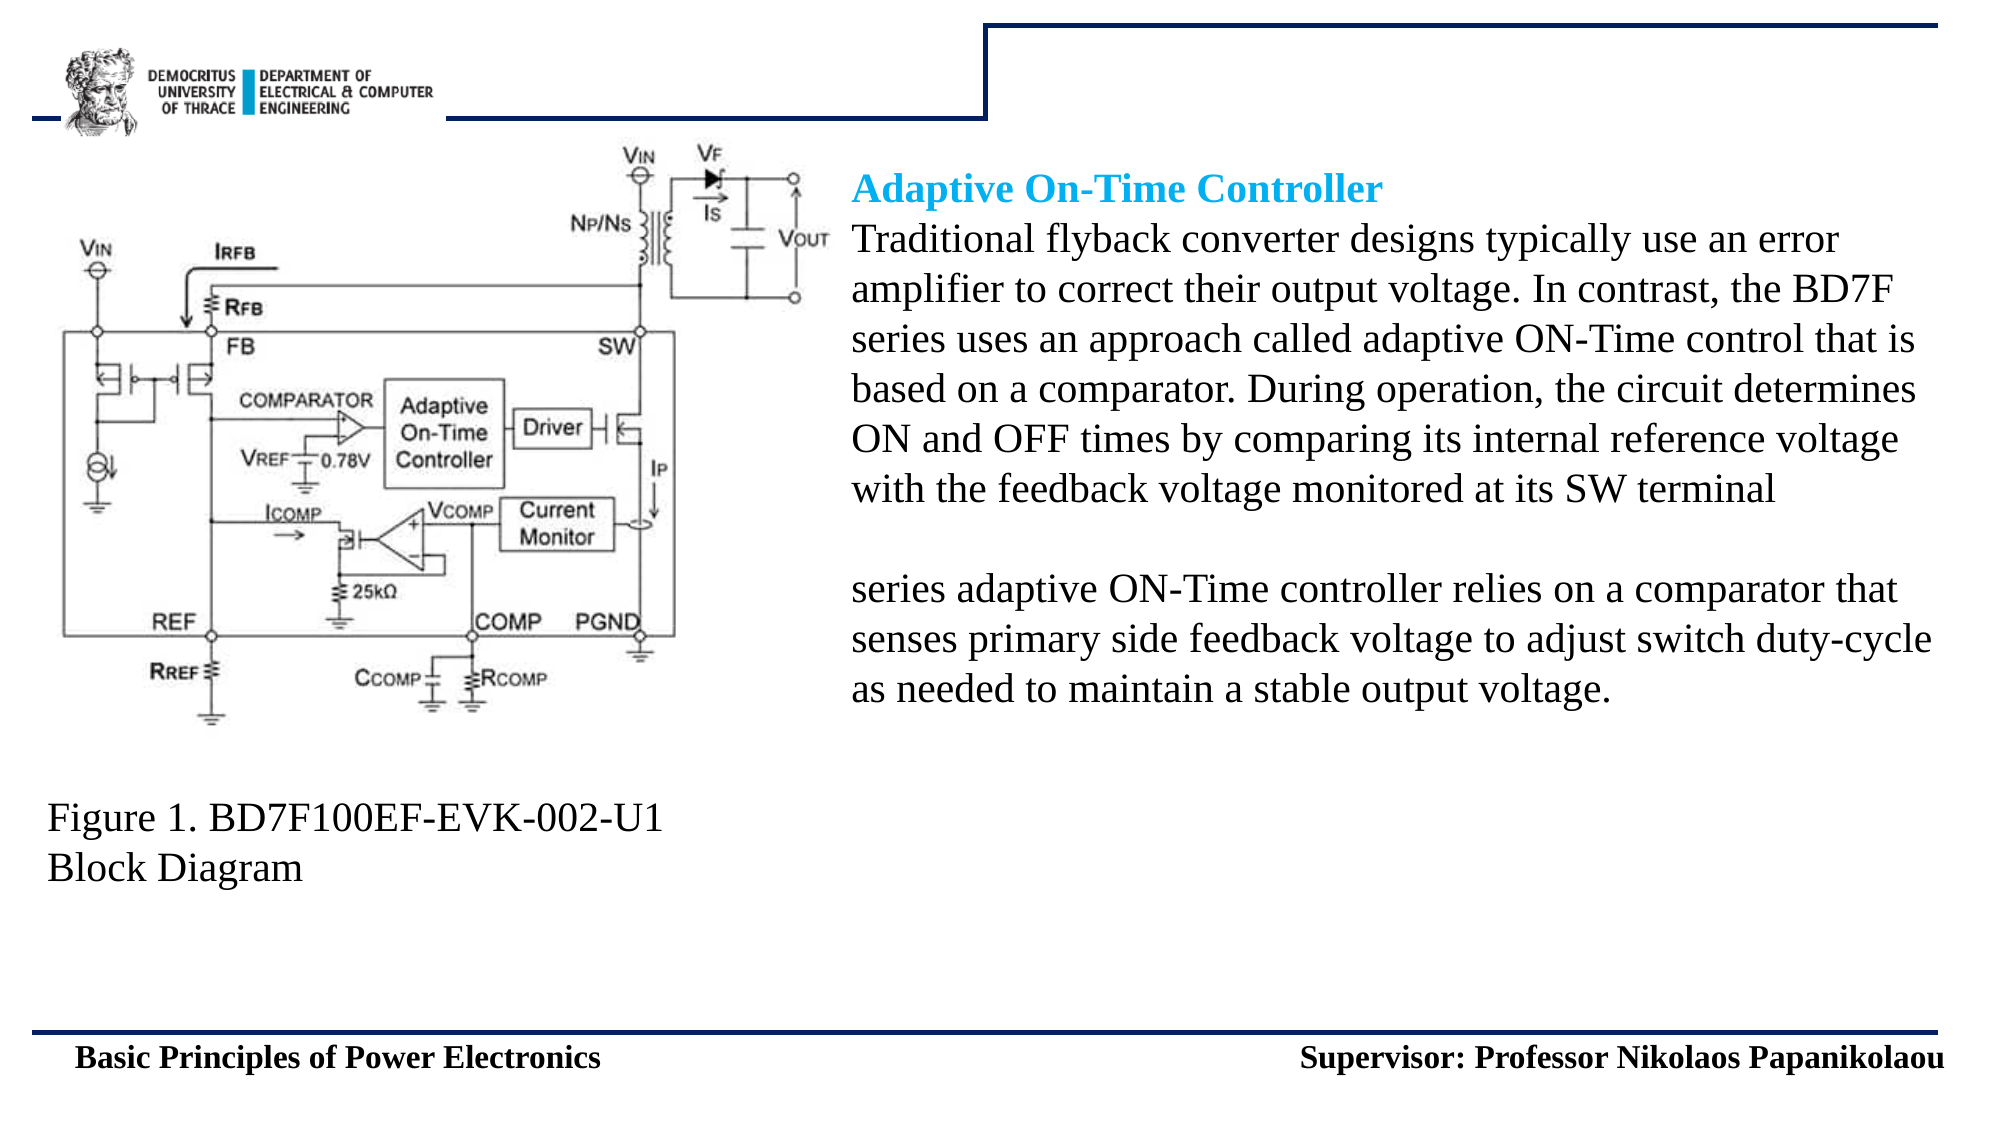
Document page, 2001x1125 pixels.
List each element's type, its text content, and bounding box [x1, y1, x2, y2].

text_box Adaptive On-Time Controller Traditional flyback converter designs typically use an error amplifier to correct their output voltage. In contrast, the BD7F series uses an approach called adaptive ON-Time control that is based on a comparator. During operation, the circuit determines ON and OFF times by comparing its internal reference voltage with the feedback voltage monitored at its SW terminal series adaptive ON-Time controller relies on a comparator that senses primary side feedback voltage to adjust switch duty-cycle as needed to maintain a stable output voltage. [836, 153, 1973, 869]
subtitle Basic Principles of Power Electronics [32, 1035, 645, 1081]
text_box Figure 1. BD7F100EF-EVK-002-U1 Block Diagram [32, 782, 765, 898]
picture [55, 44, 837, 738]
text_box Supervisor: Professor Nikolaos Papanikolaou [1226, 1032, 2000, 1080]
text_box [32, 25, 1939, 119]
